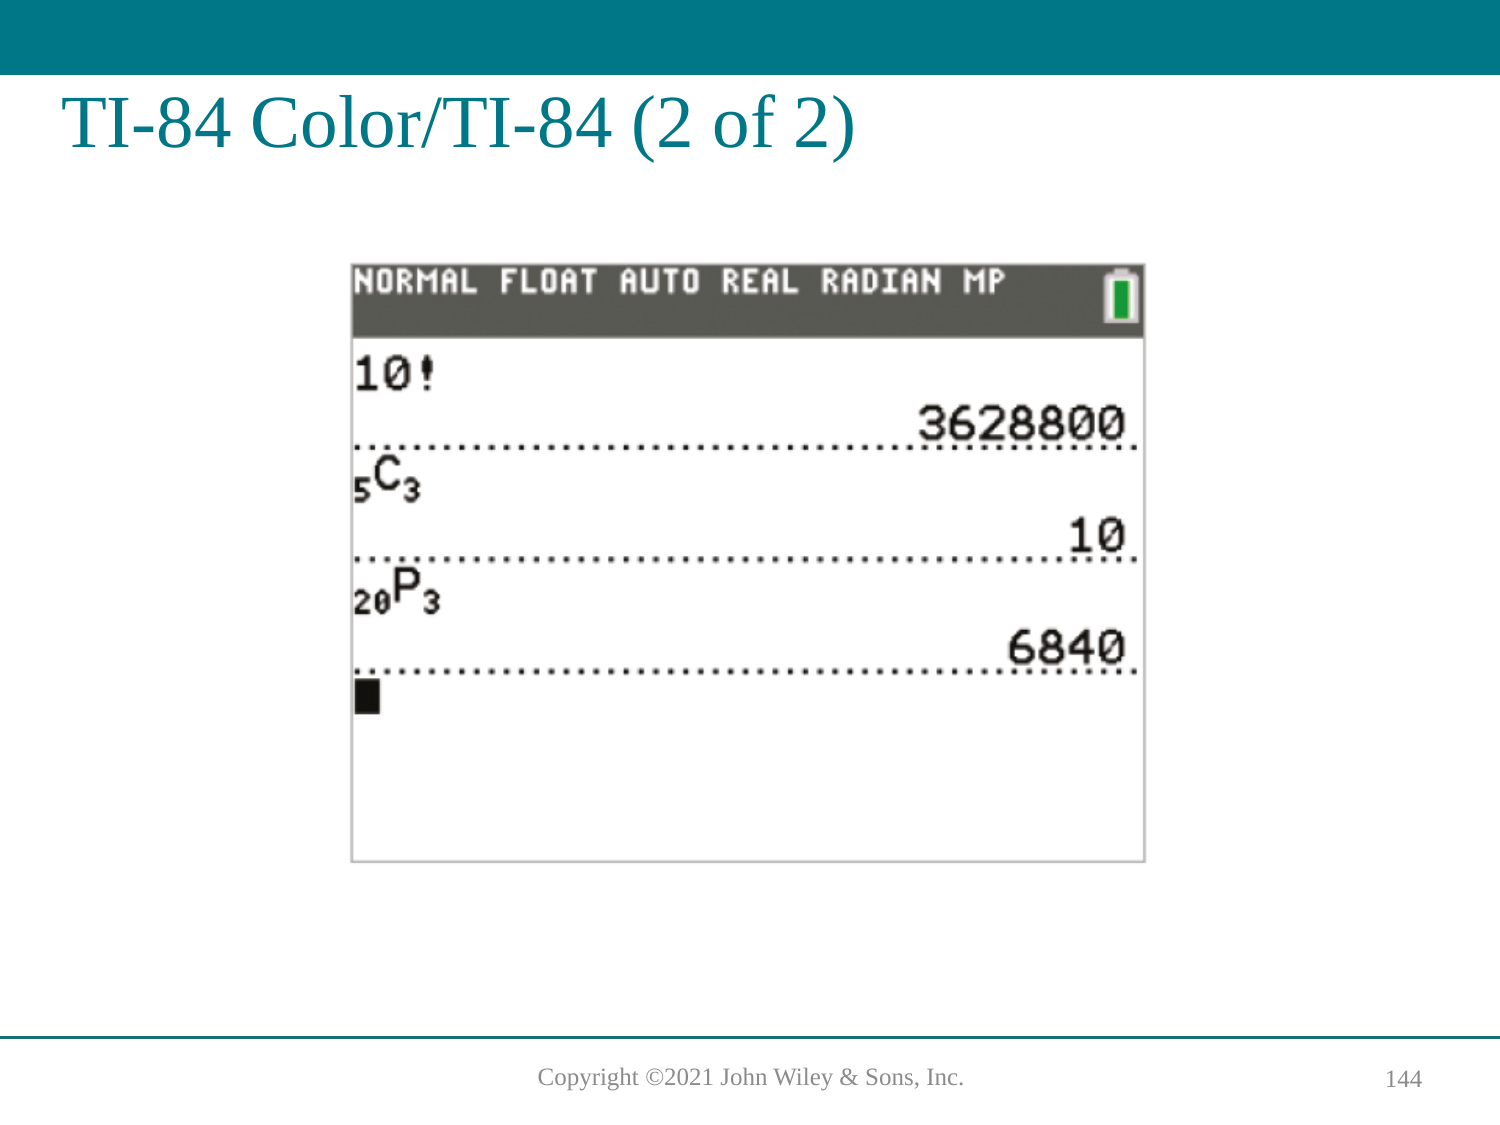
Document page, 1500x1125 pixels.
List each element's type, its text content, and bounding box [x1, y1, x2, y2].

title TI-84 Color/TI-84 (2 of 2) [46, 75, 1447, 263]
picture [341, 253, 1159, 872]
